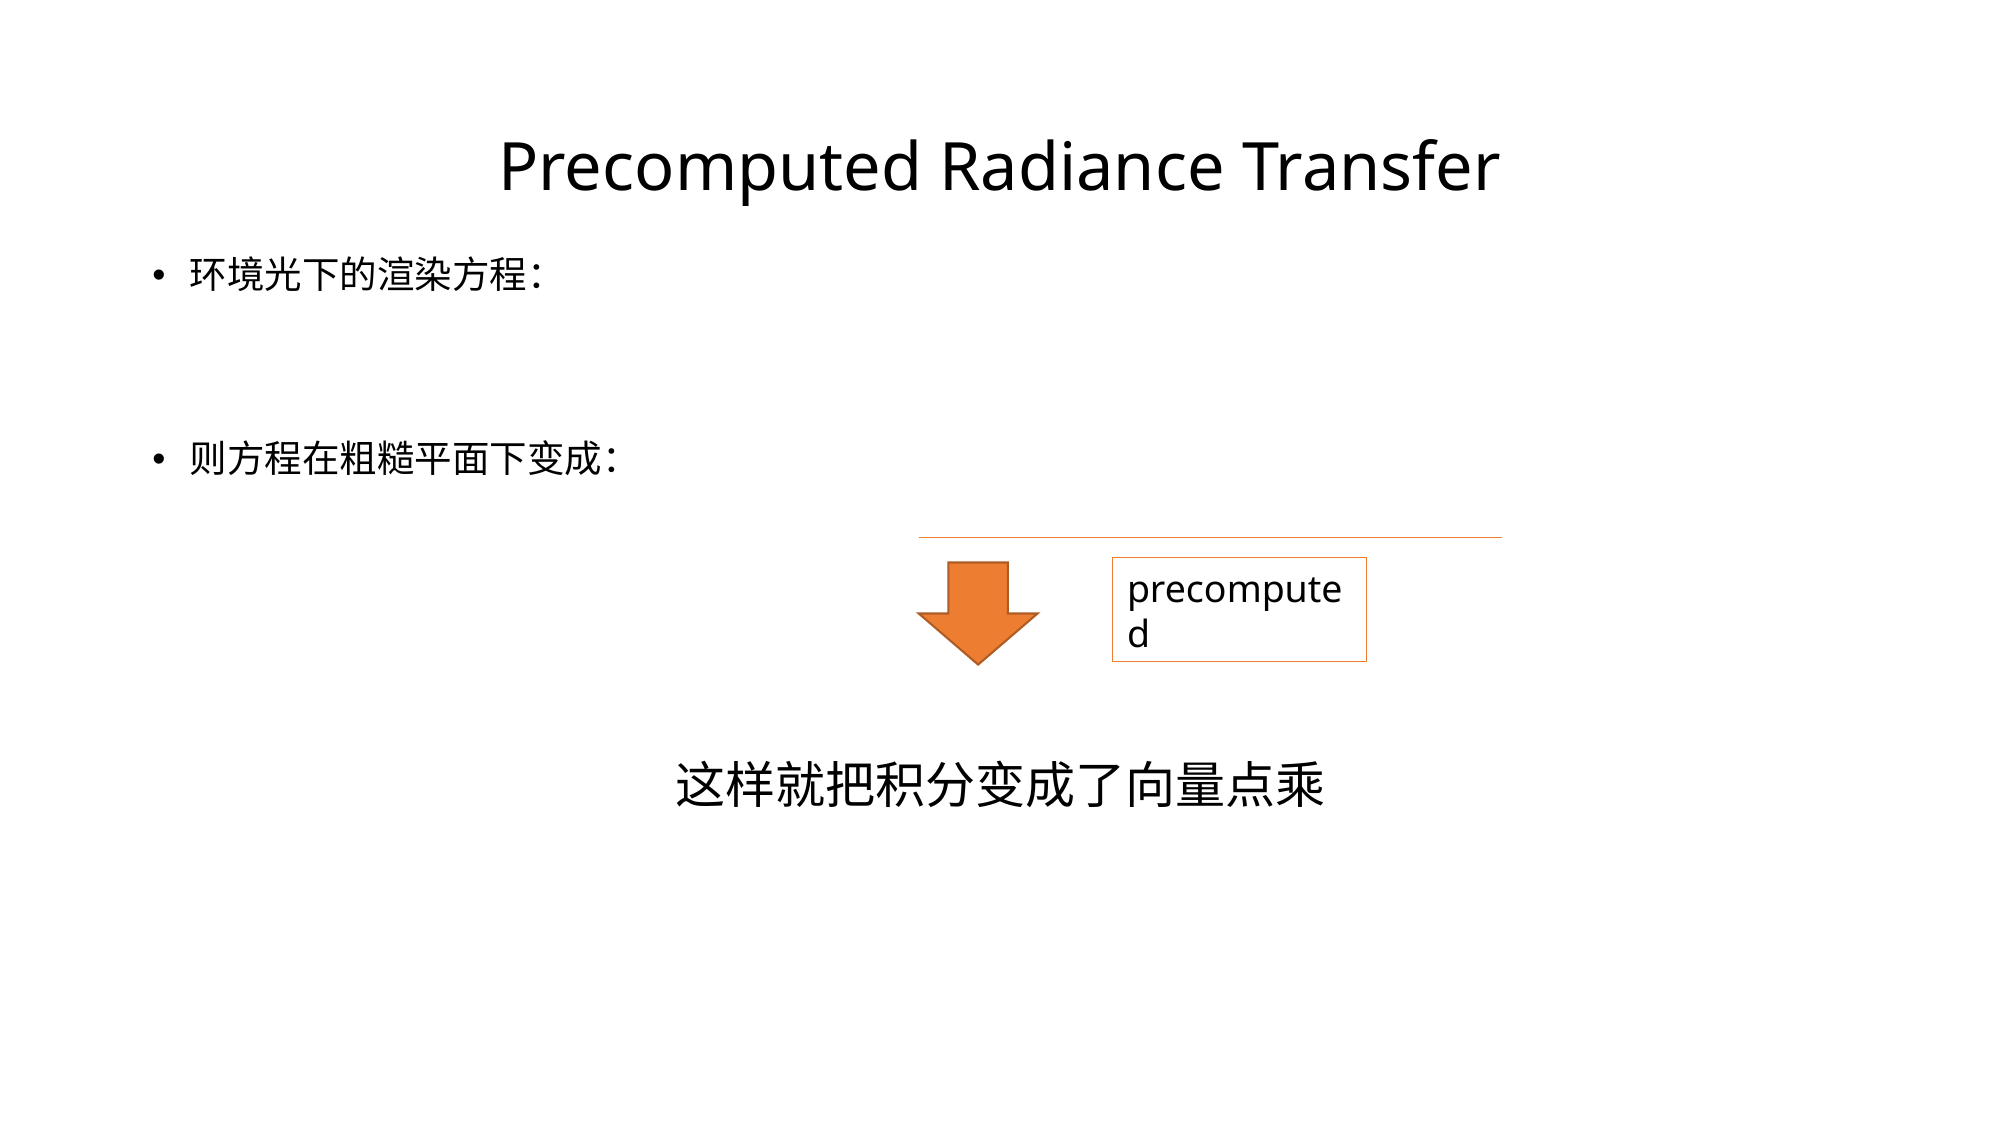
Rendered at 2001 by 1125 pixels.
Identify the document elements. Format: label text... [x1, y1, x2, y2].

text_box [915, 561, 1041, 666]
text_box precomputed [1112, 557, 1367, 662]
title Precomputed Radiance Transfer [137, 59, 1863, 278]
